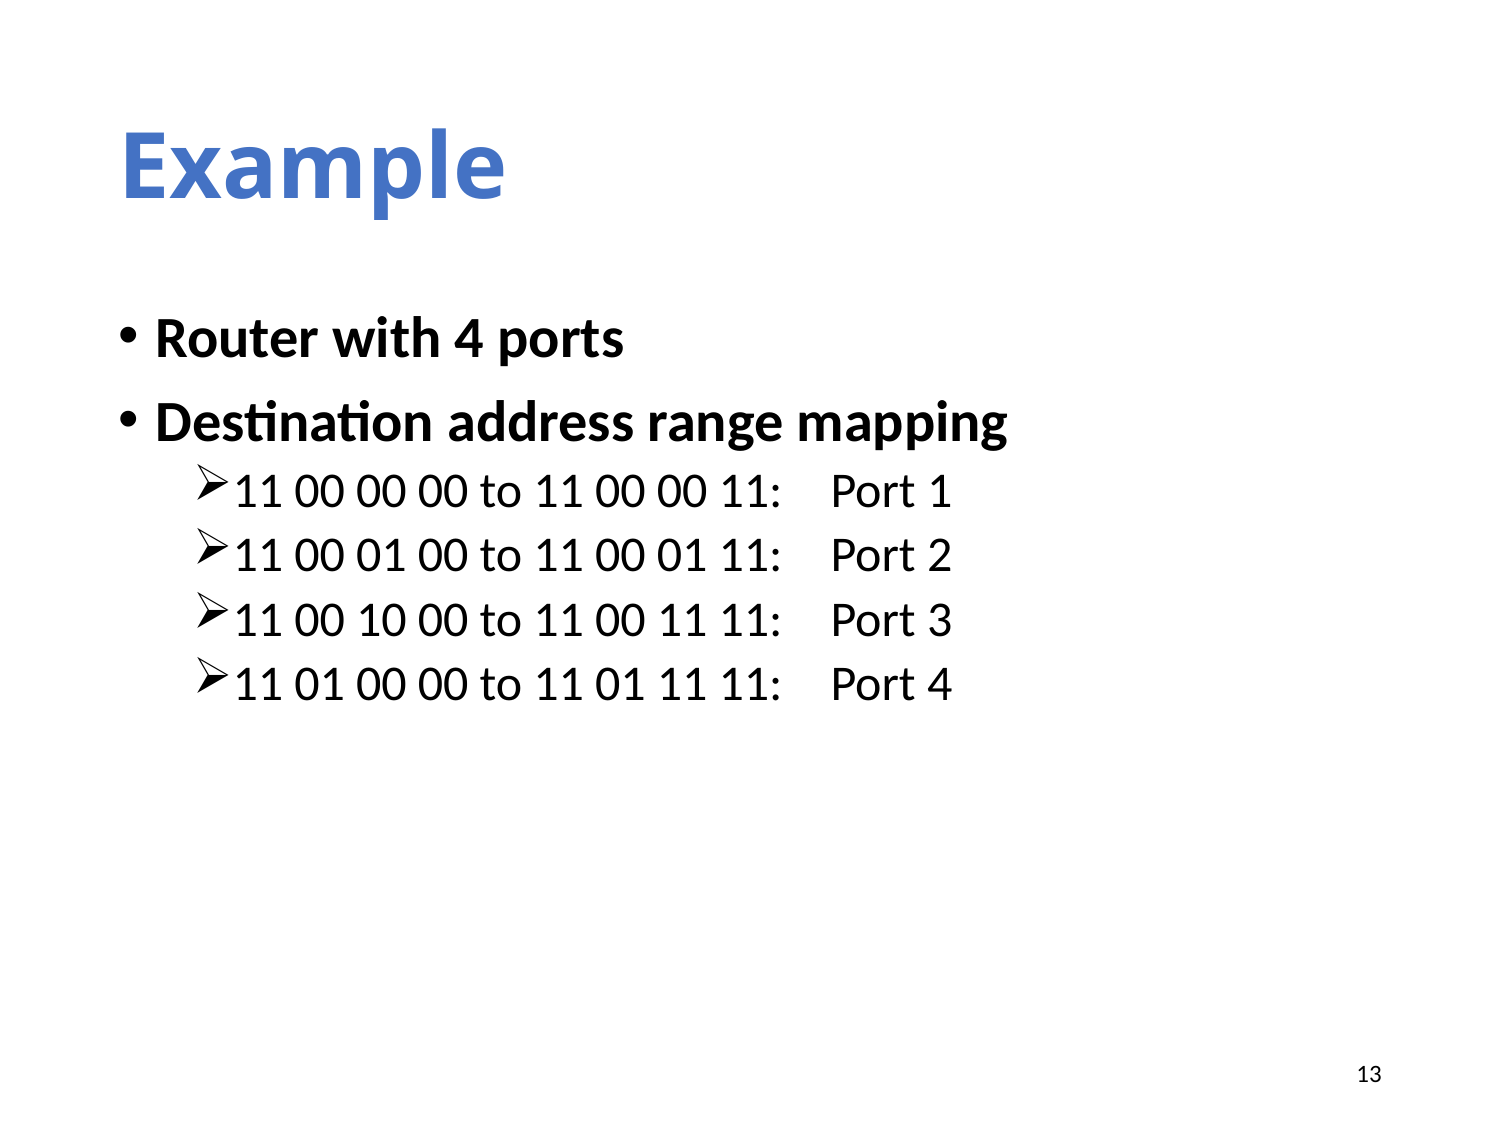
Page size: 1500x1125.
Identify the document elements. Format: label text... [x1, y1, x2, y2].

title Example [103, 59, 1397, 278]
list Router with 4 ports Destination address range mapping 11 00 00 00 to 11 00 00 11: Port 1 11 00 01 00 to 11 00 01 11: Port 2 11 00 10 00 to 11 00 11 11: Port 3 11 01 00 00 to 11 01 11 11: Port 4 [103, 299, 1397, 1014]
slide_number 13 [1059, 1042, 1397, 1103]
